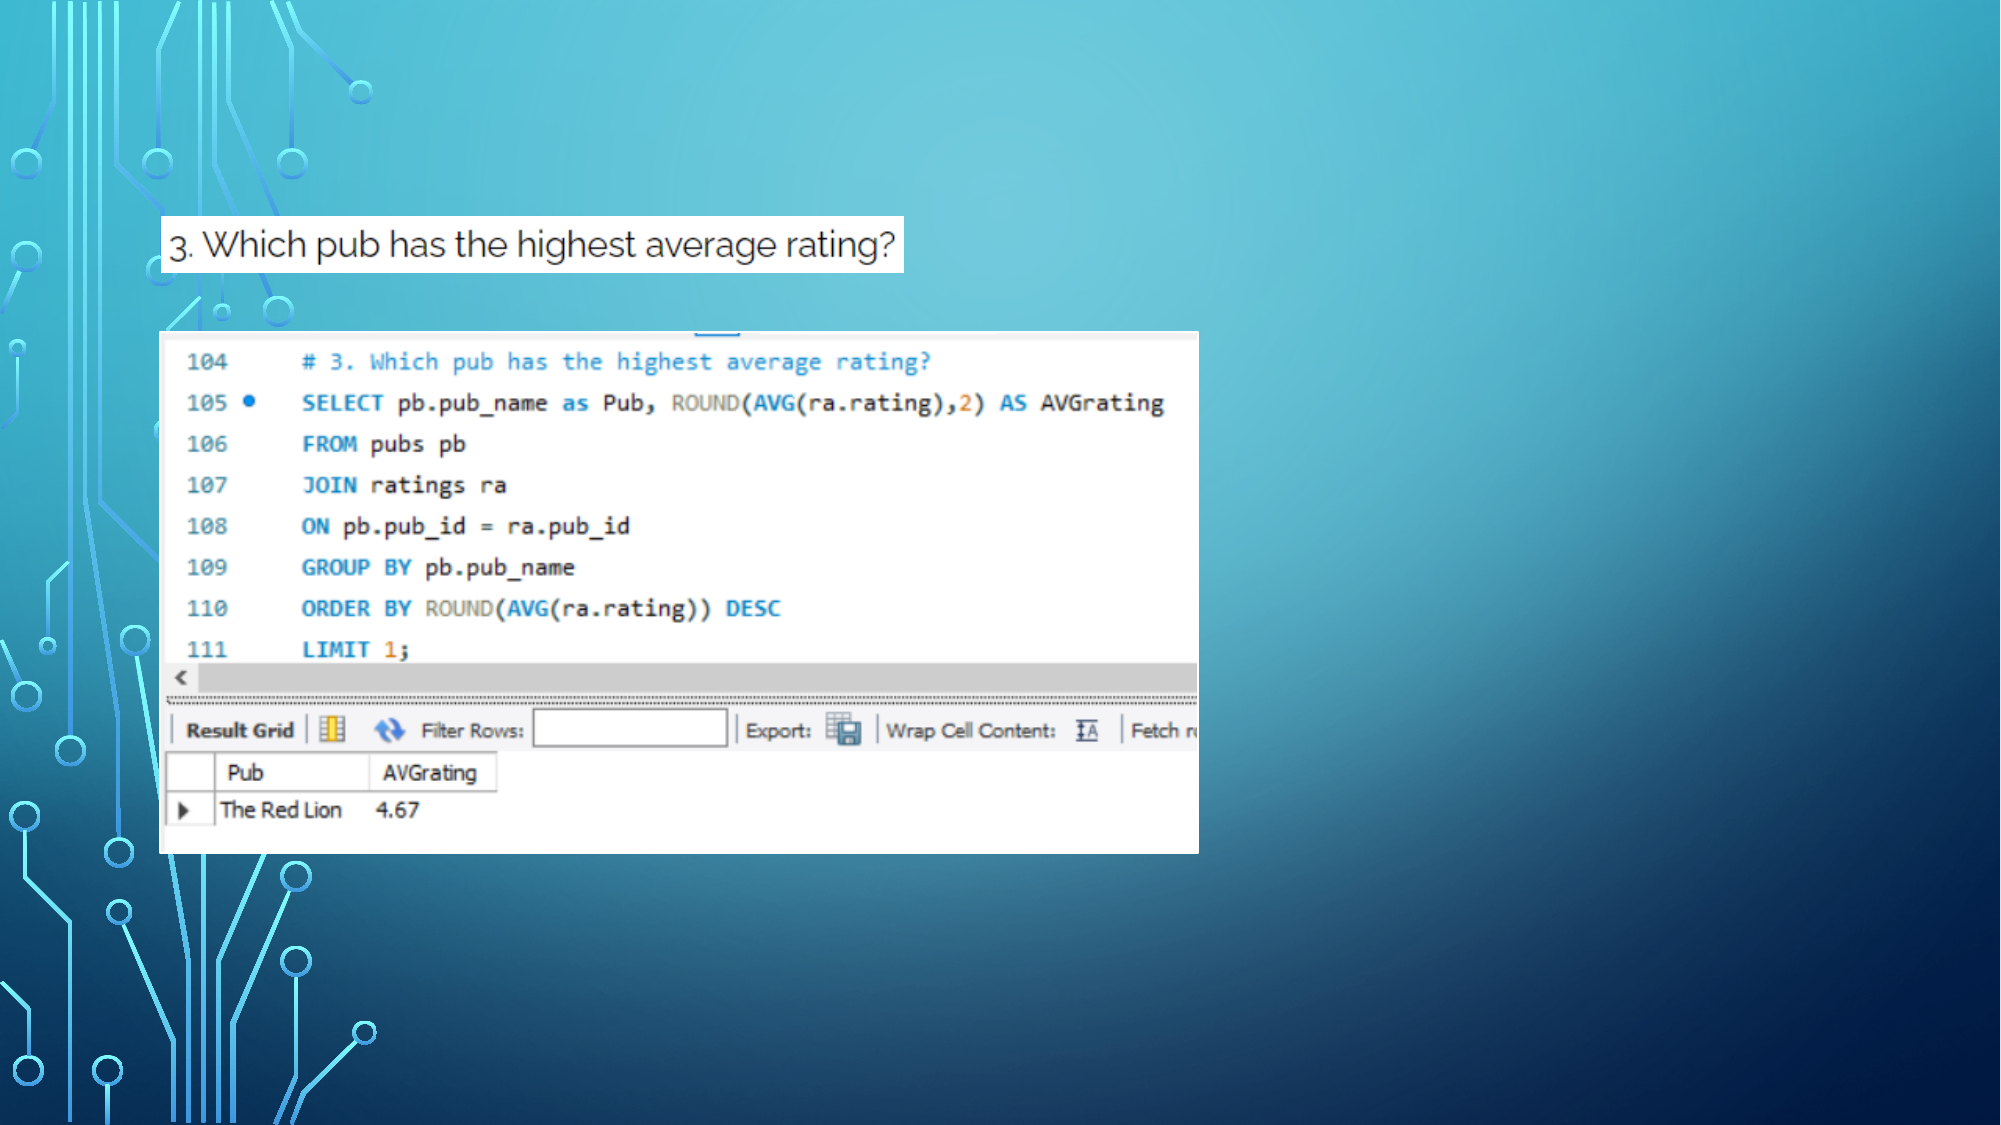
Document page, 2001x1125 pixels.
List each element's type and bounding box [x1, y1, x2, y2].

picture [160, 333, 1198, 853]
picture [160, 216, 904, 274]
